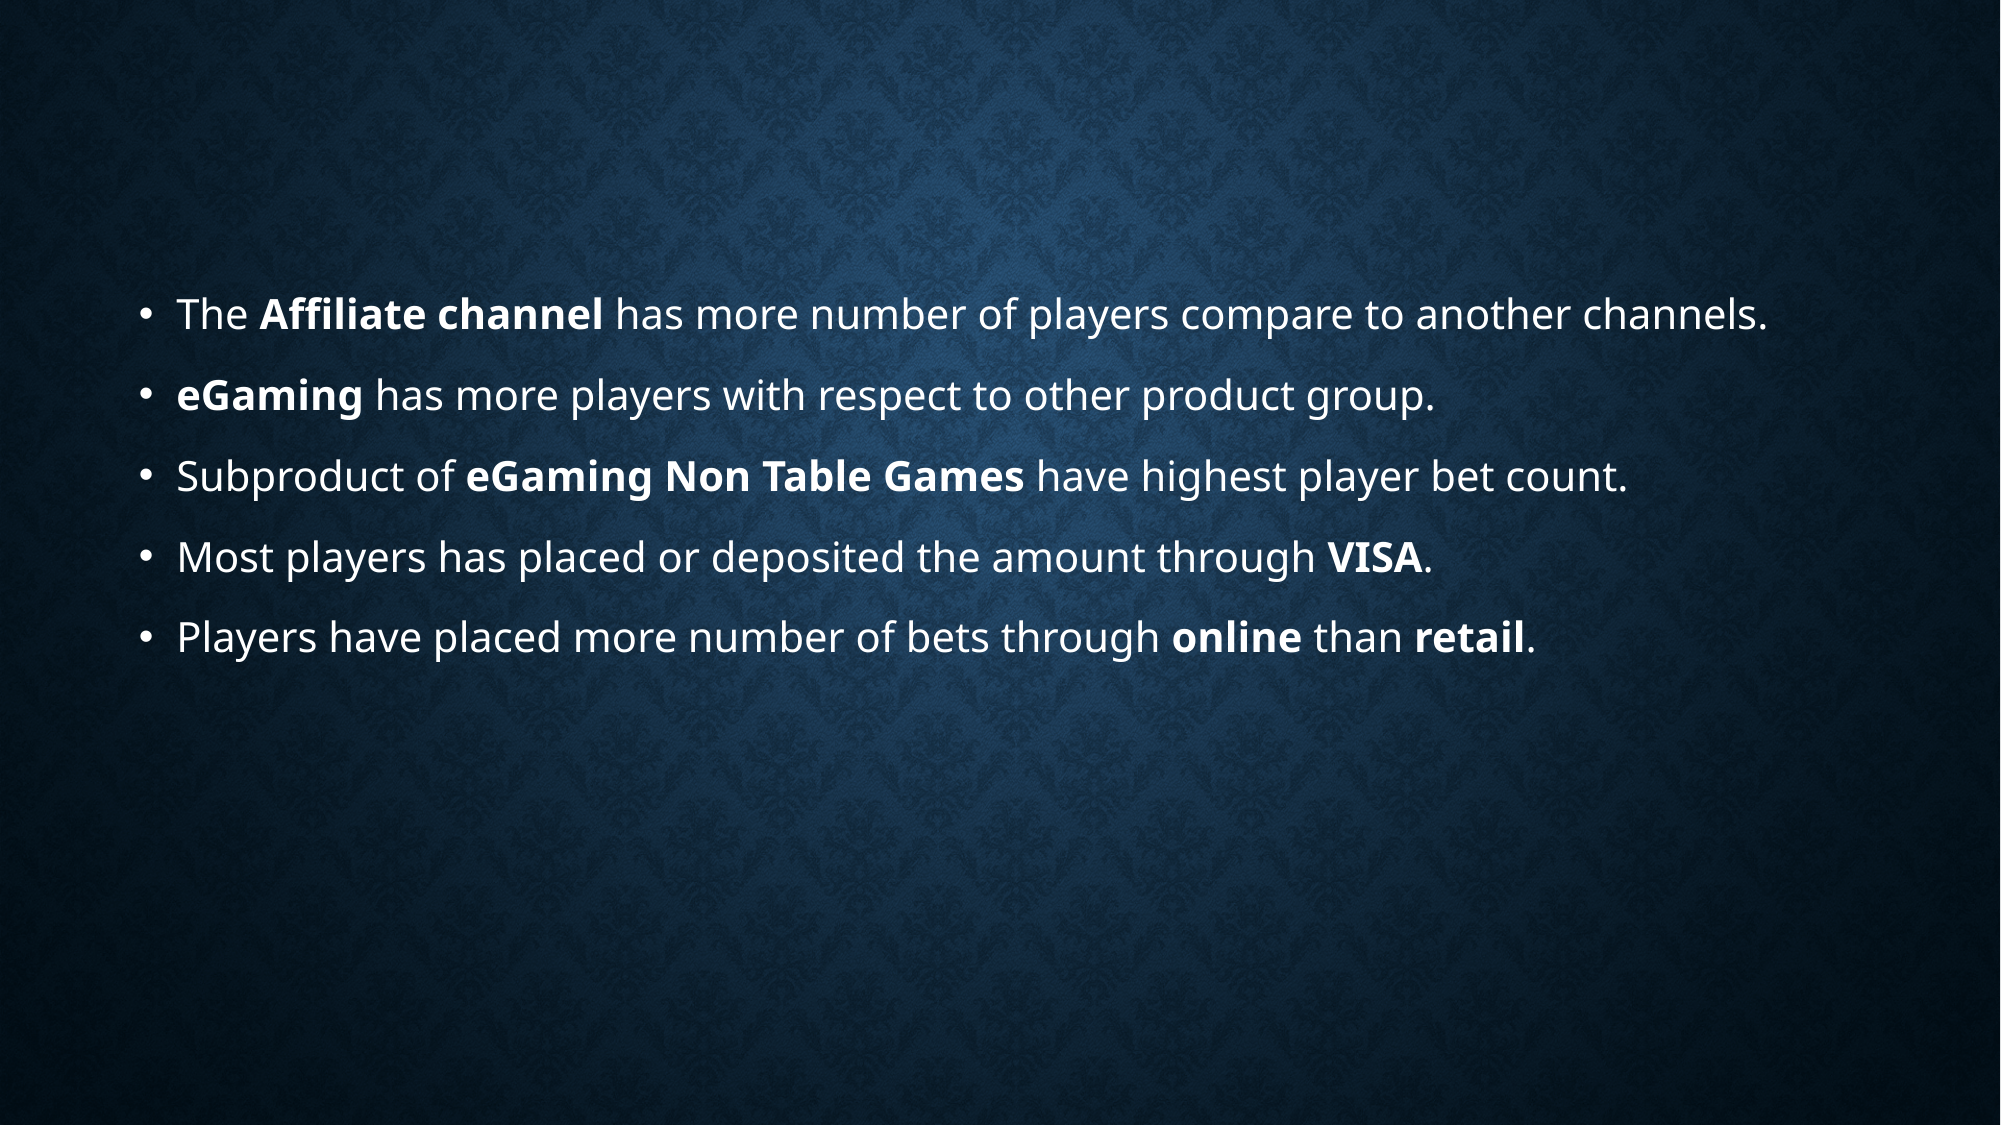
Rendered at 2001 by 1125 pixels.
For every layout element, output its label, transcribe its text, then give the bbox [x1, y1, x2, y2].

list The Affiliate channel has more number of players compare to another channels. eGaming has more players with respect to other product group. Subproduct of eGaming Non Table Games have highest player bet count. Most players has placed or deposited the amount through VISA. Players have placed more number of bets through online than retail. [123, 270, 1849, 985]
